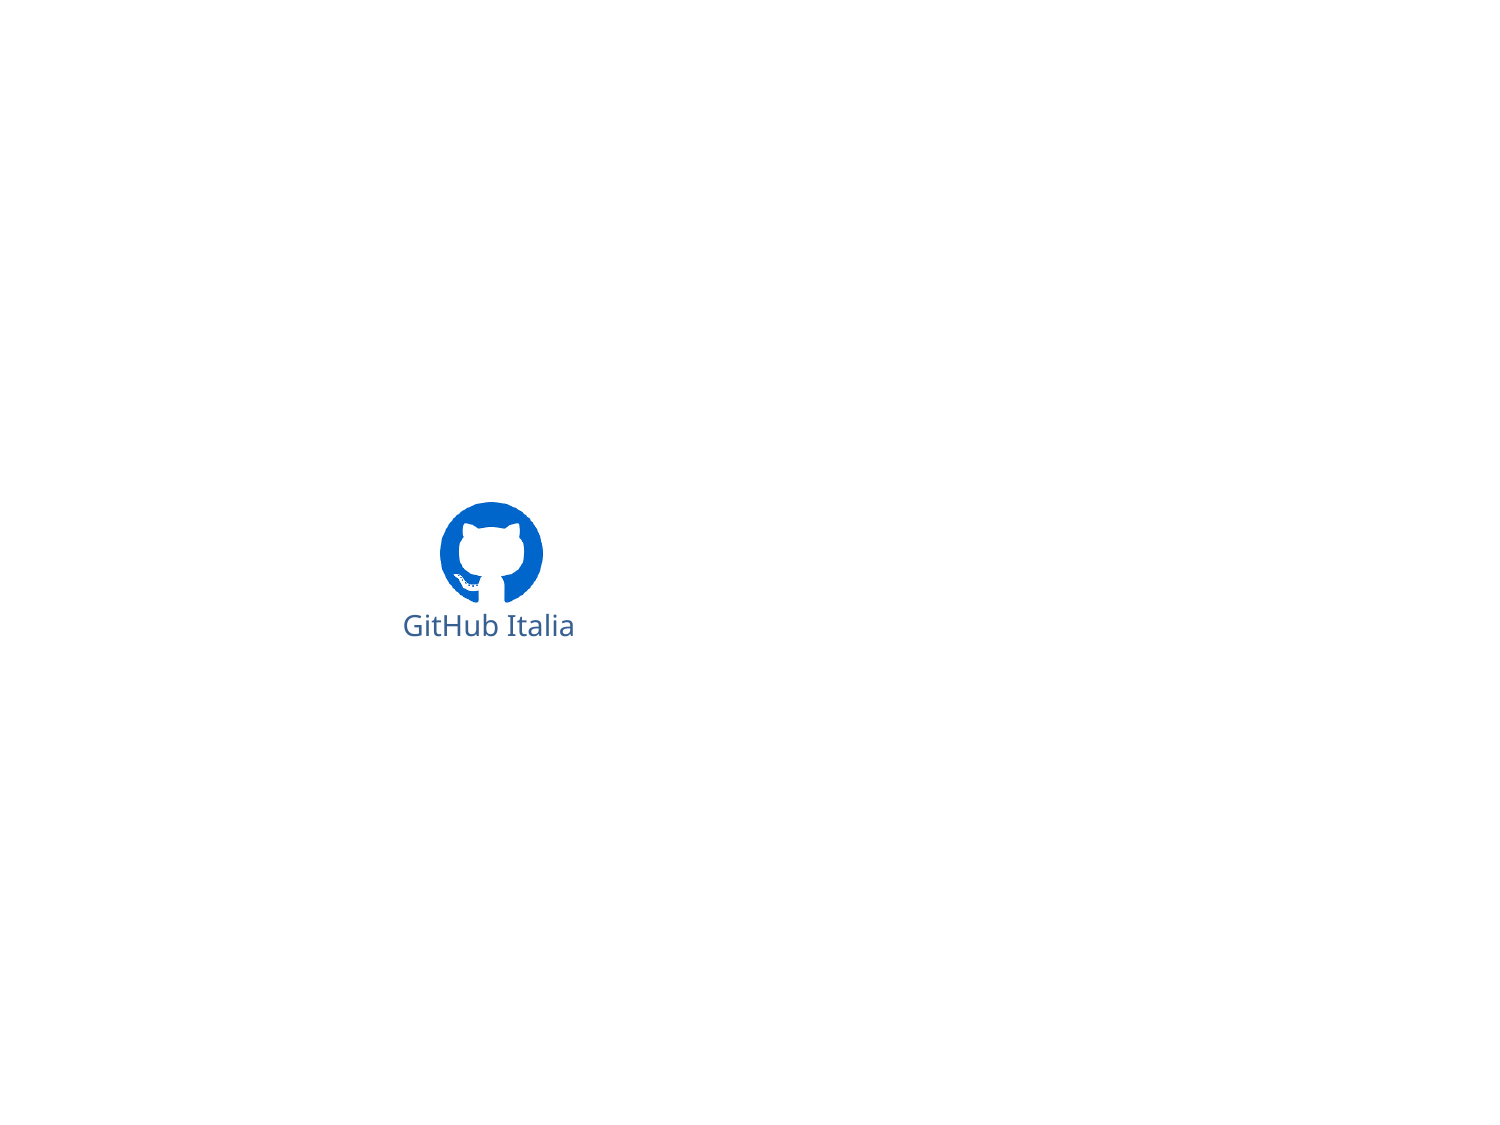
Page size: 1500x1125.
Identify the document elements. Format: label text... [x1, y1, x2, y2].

text_box GitHub Italia [206, 599, 772, 650]
picture [437, 499, 548, 607]
